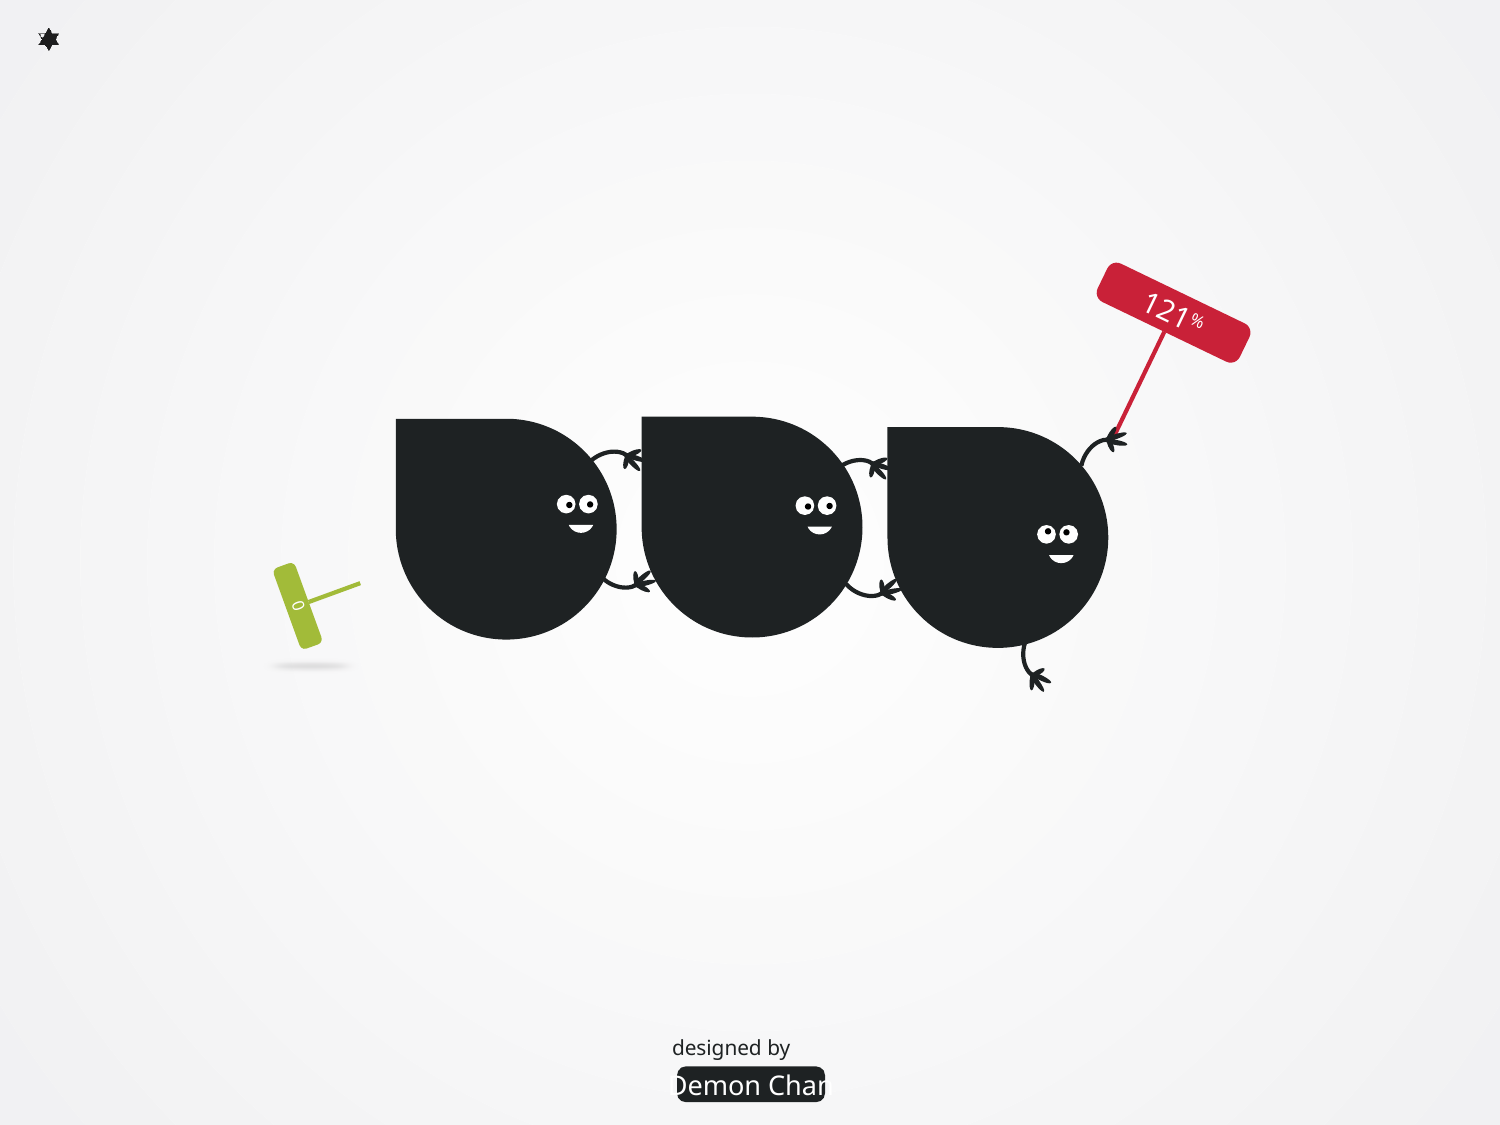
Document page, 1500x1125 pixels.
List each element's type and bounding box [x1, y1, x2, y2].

text_box [640, 415, 864, 639]
text_box [886, 426, 1110, 649]
text_box [841, 546, 900, 600]
text_box [795, 496, 837, 535]
text_box [595, 537, 654, 592]
picture [38, 27, 59, 51]
text_box [830, 456, 889, 510]
text_box [584, 447, 643, 502]
text_box [394, 417, 618, 641]
text_box [556, 494, 598, 533]
text_box [1069, 285, 1228, 443]
picture [223, 634, 390, 691]
text_box [1017, 629, 1076, 684]
text_box [1037, 524, 1079, 564]
text_box [272, 550, 359, 625]
text_box [1079, 436, 1138, 490]
